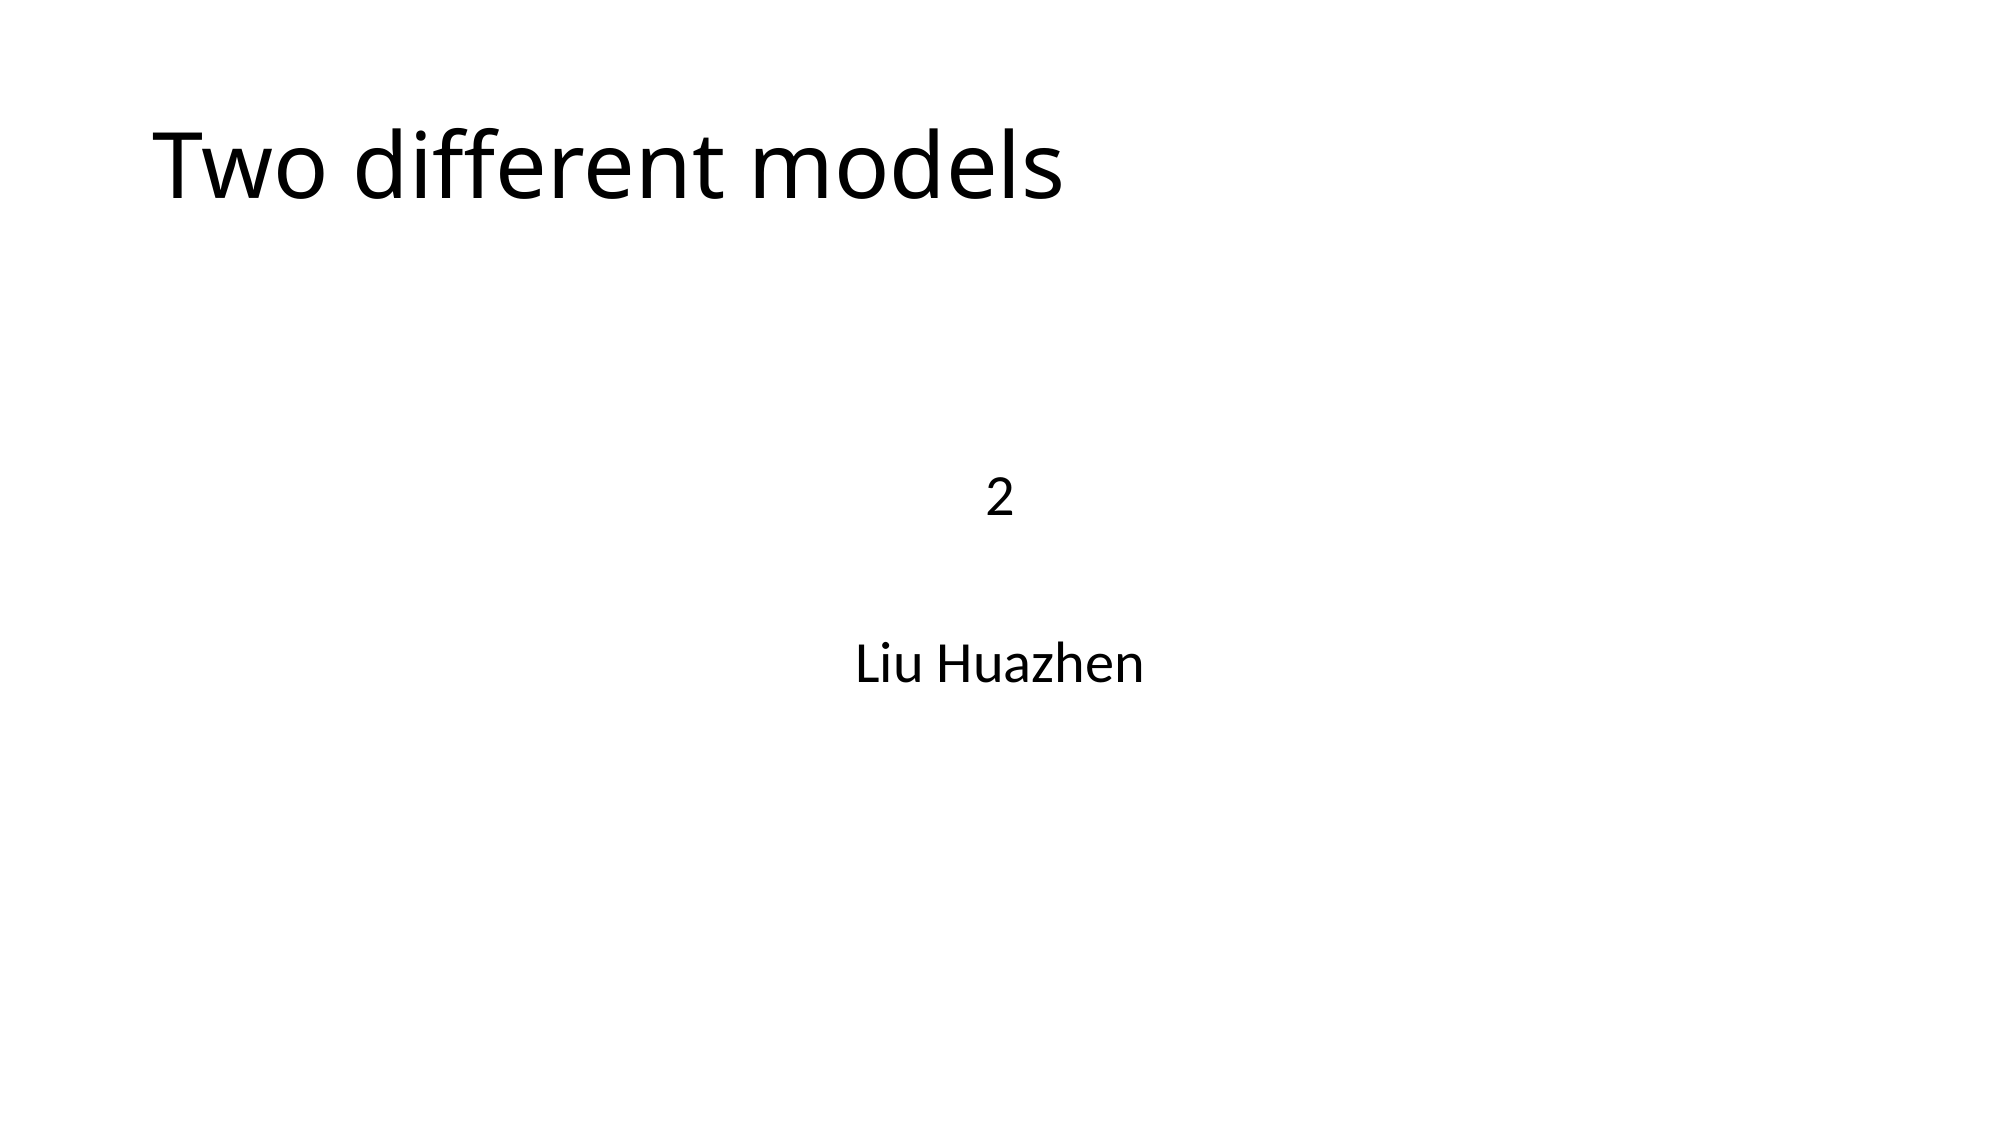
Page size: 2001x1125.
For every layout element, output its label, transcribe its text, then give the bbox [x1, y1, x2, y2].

list 2 Liu Huazhen [137, 457, 1863, 848]
title Two different models [137, 59, 1863, 278]
